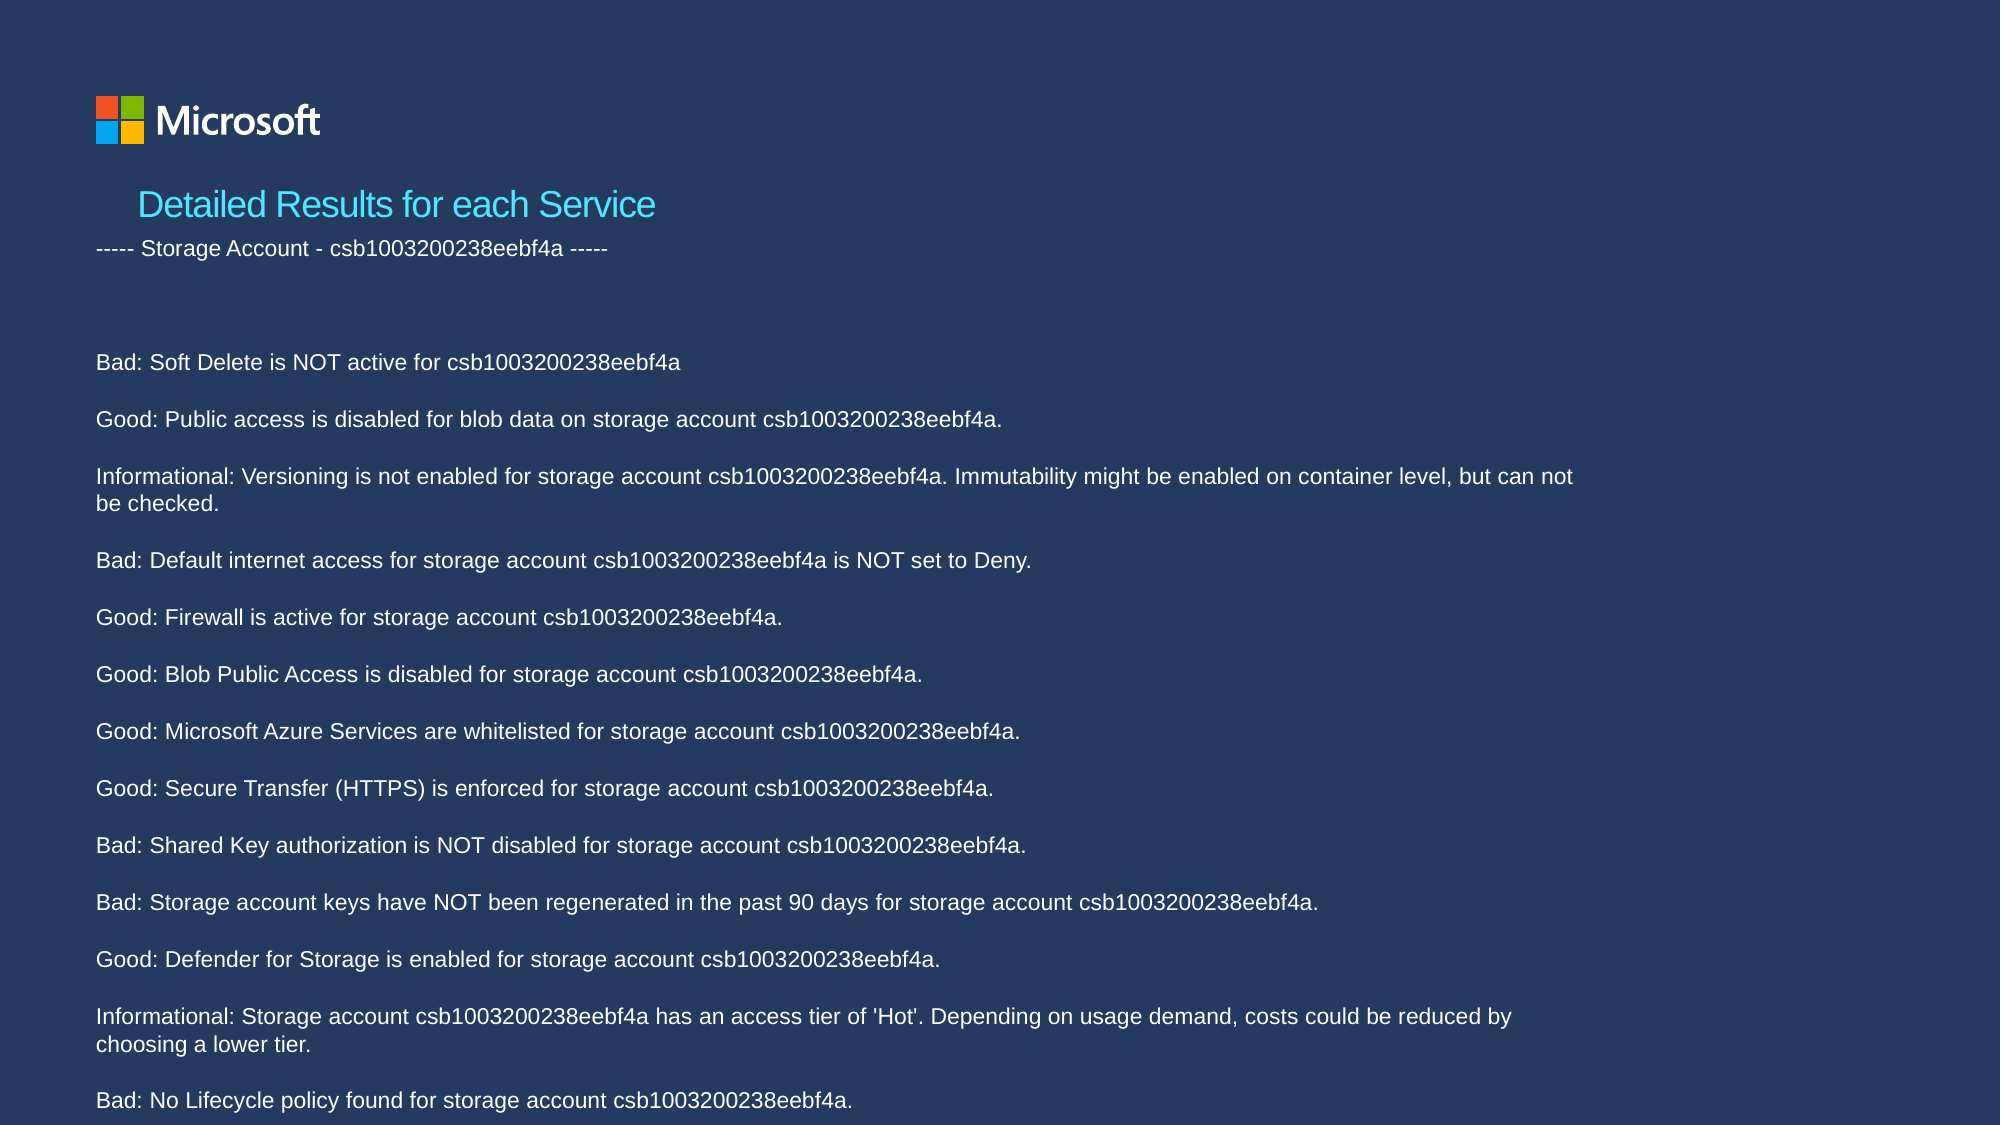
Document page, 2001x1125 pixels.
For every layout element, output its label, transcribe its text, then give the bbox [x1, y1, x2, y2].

list ----- Storage Account - csb1003200238eebf4a ----- Bad: Soft Delete is NOT active for csb1003200238eebf4a Good: Public access is disabled for blob data on storage account csb1003200238eebf4a. Informational: Versioning is not enabled for storage account csb1003200238eebf4a. Immutability might be enabled on container level, but can not be checked. Bad: Default internet access for storage account csb1003200238eebf4a is NOT set to Deny. Good: Firewall is active for storage account csb1003200238eebf4a. Good: Blob Public Access is disabled for storage account csb1003200238eebf4a. Good: Microsoft Azure Services are whitelisted for storage account csb1003200238eebf4a. Good: Secure Transfer (HTTPS) is enforced for storage account csb1003200238eebf4a. Bad: Shared Key authorization is NOT disabled for storage account csb1003200238eebf4a. Bad: Storage account keys have NOT been regenerated in the past 90 days for storage account csb1003200238eebf4a. Good: Defender for Storage is enabled for storage account csb1003200238eebf4a. Informational: Storage account csb1003200238eebf4a has an access tier of 'Hot'. Depending on usage demand, costs could be reduced by choosing a lower tier. Bad: No Lifecycle policy found for storage account csb1003200238eebf4a. Good: TLS 1.2 is the minimum TLS version allowed on storage account csb1003200238eebf4a. Bad: Storage Account Infrastructure Encryption is NOT enabled for storage account csb1003200238eebf4a. Bad: No Private Endpoint is attached to storage account csb1003200238eebf4a. Bad: Storage account csb1003200238eebf4a is NOT encrypted using Customer Managed Keys. Azure Resource - Storage Account csb1003200238eebf4a has an average score of 53.2 %. [95, 233, 1596, 928]
title Detailed Results for each Service [137, 180, 1638, 226]
